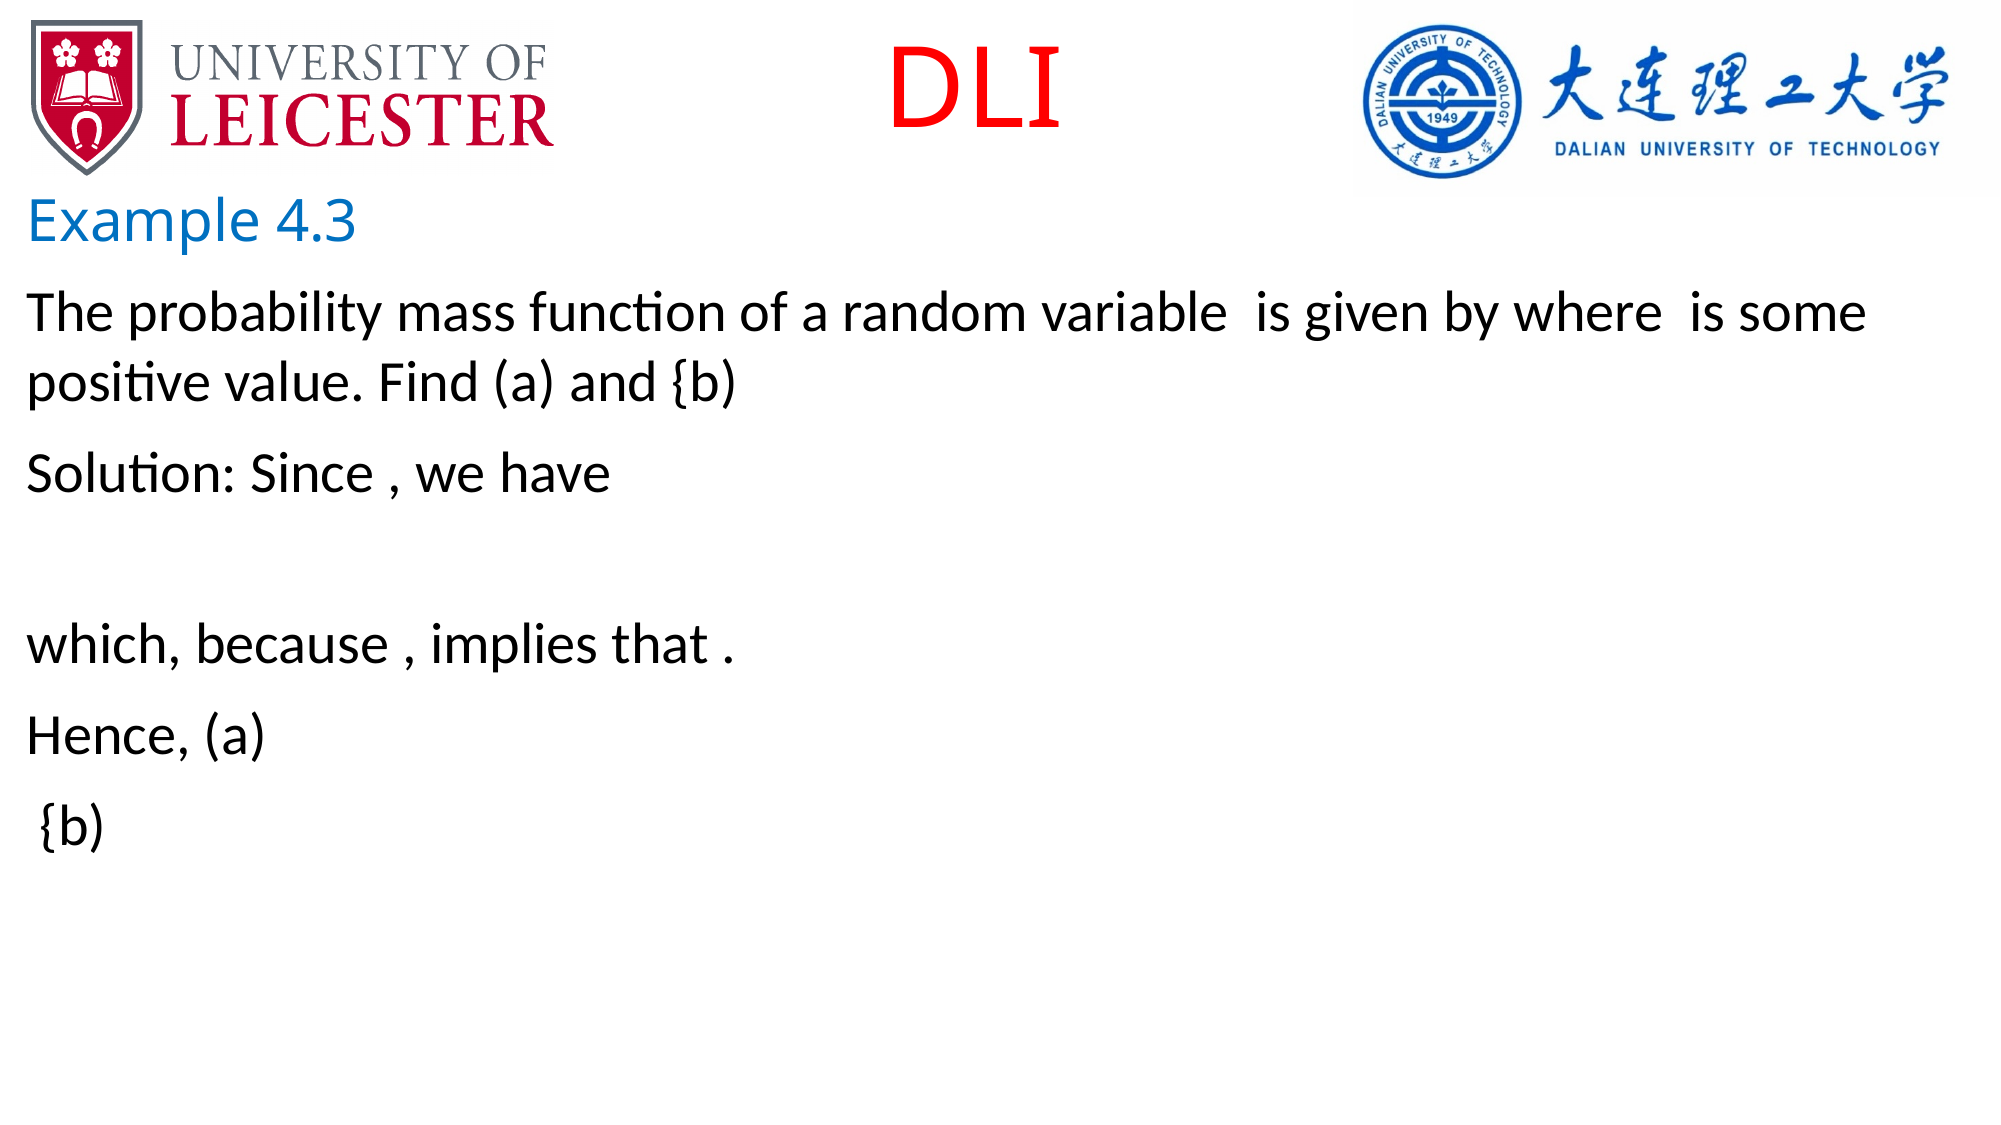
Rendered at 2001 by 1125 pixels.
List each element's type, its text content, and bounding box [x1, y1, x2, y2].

picture [1353, 0, 2000, 197]
text_box DLI [571, 7, 1353, 158]
picture [31, 20, 554, 176]
